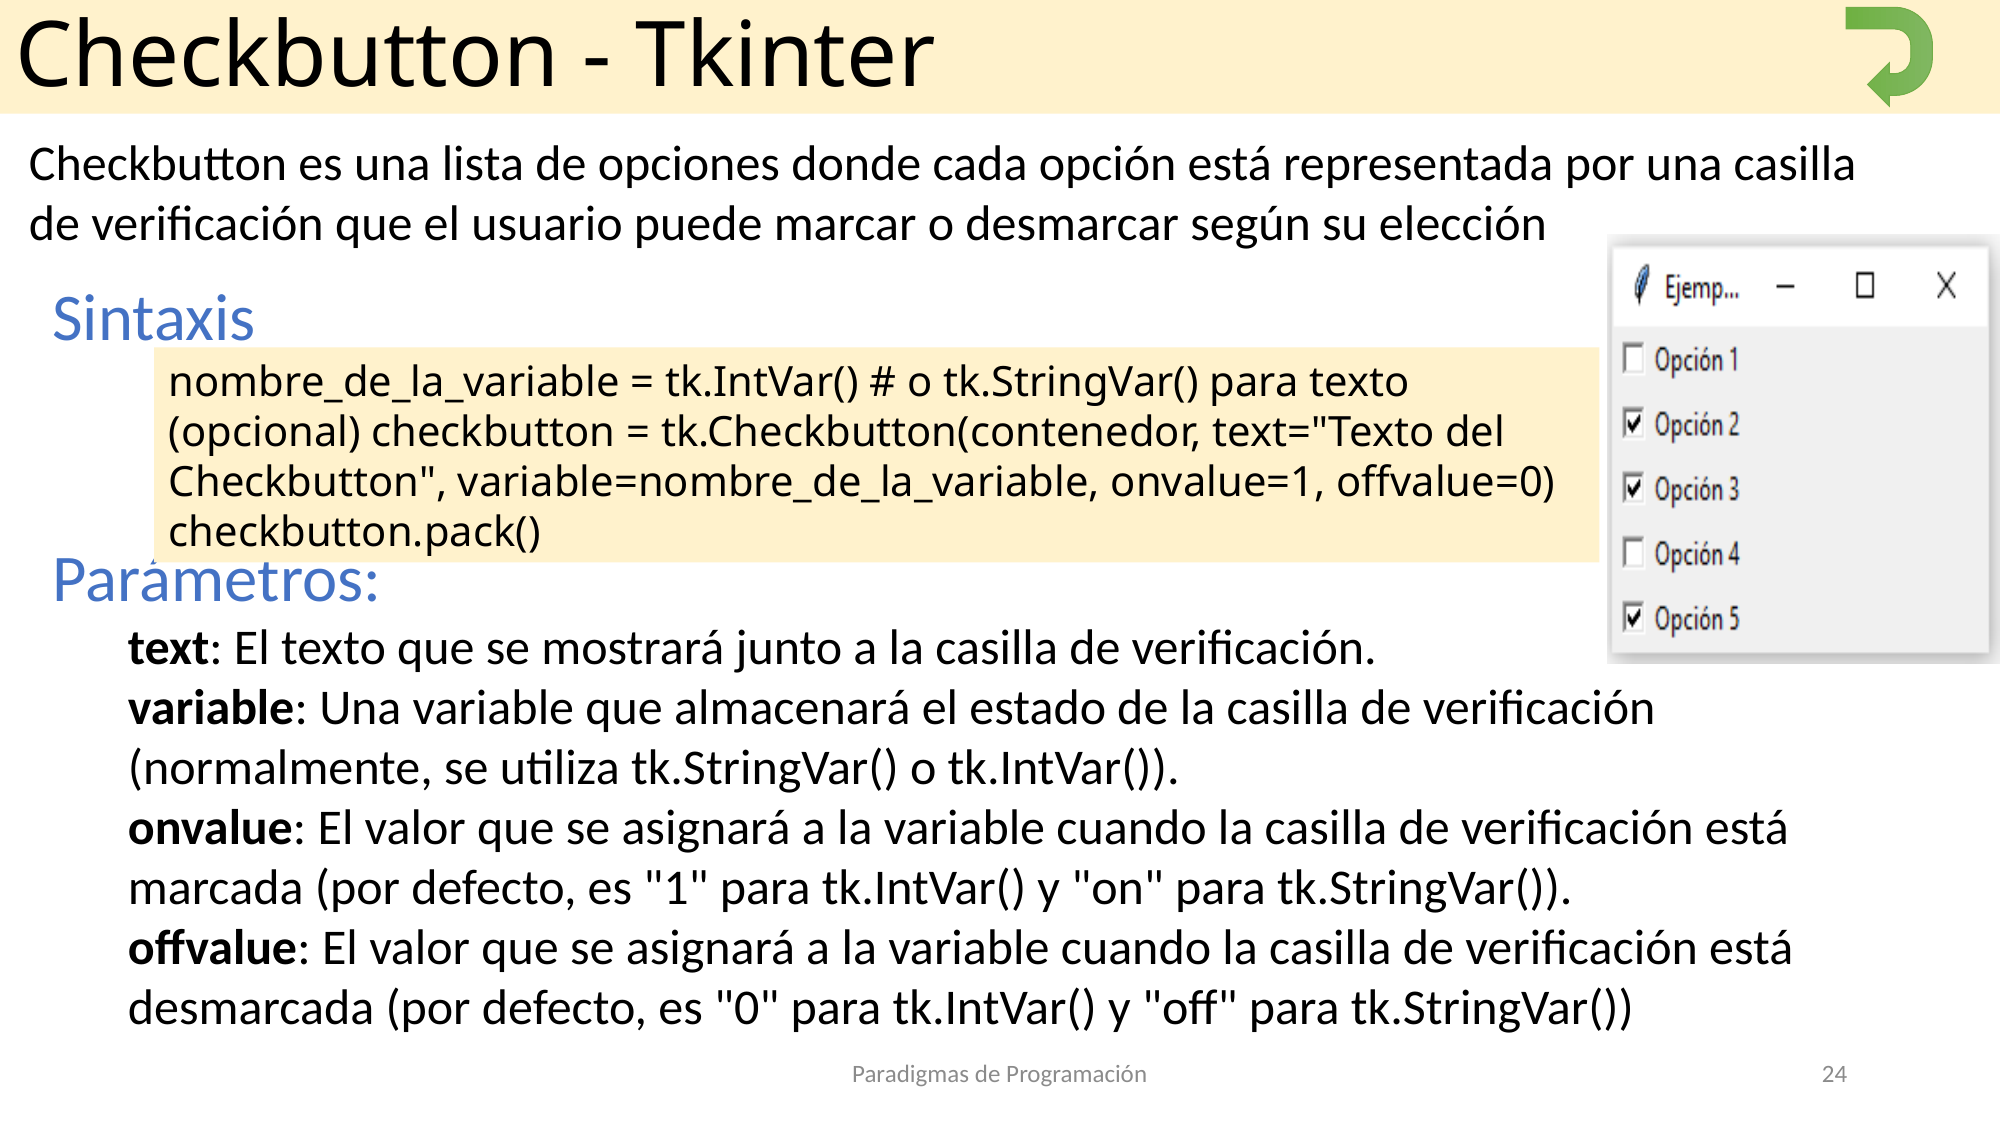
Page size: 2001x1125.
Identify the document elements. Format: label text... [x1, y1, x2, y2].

text_box [1845, 6, 1933, 108]
text_box Parámetros: [37, 526, 397, 622]
text_box text: El texto que se mostrará junto a la casilla de verificación. variable: Una variable que almacenará el estado de la casilla de verificación (normalmente, se utiliza tk.StringVar() o tk.IntVar()). onvalue: El valor que se asignará a la variable cuando la casilla de verificación está marcada (por defecto, es "1" para tk.IntVar() y "on" para tk.StringVar()). offvalue: El valor que se asignará a la variable cuando la casilla de verificación está desmarcada (por defecto, es "0" para tk.IntVar() y "off" para tk.StringVar()) [113, 607, 1887, 1042]
text_box nombre_de_la_variable = tk.IntVar() # o tk.StringVar() para texto (opcional) checkbutton = tk.Checkbutton(contenedor, text="Texto del Checkbutton", variable=nombre_de_la_variable, onvalue=1, offvalue=0) checkbutton.pack() [154, 347, 1600, 563]
picture [1607, 234, 2000, 664]
slide_number 24 [1412, 1042, 1863, 1103]
title Checkbutton - Tkinter [0, 0, 2000, 114]
text_box Checkbutton es una lista de opciones donde cada opción está representada por una casilla de verificación que el usuario puede marcar o desmarcar según su elección [14, 123, 1890, 258]
text_box Sintaxis [37, 266, 271, 362]
footer Paradigmas de Programación [662, 1042, 1338, 1103]
